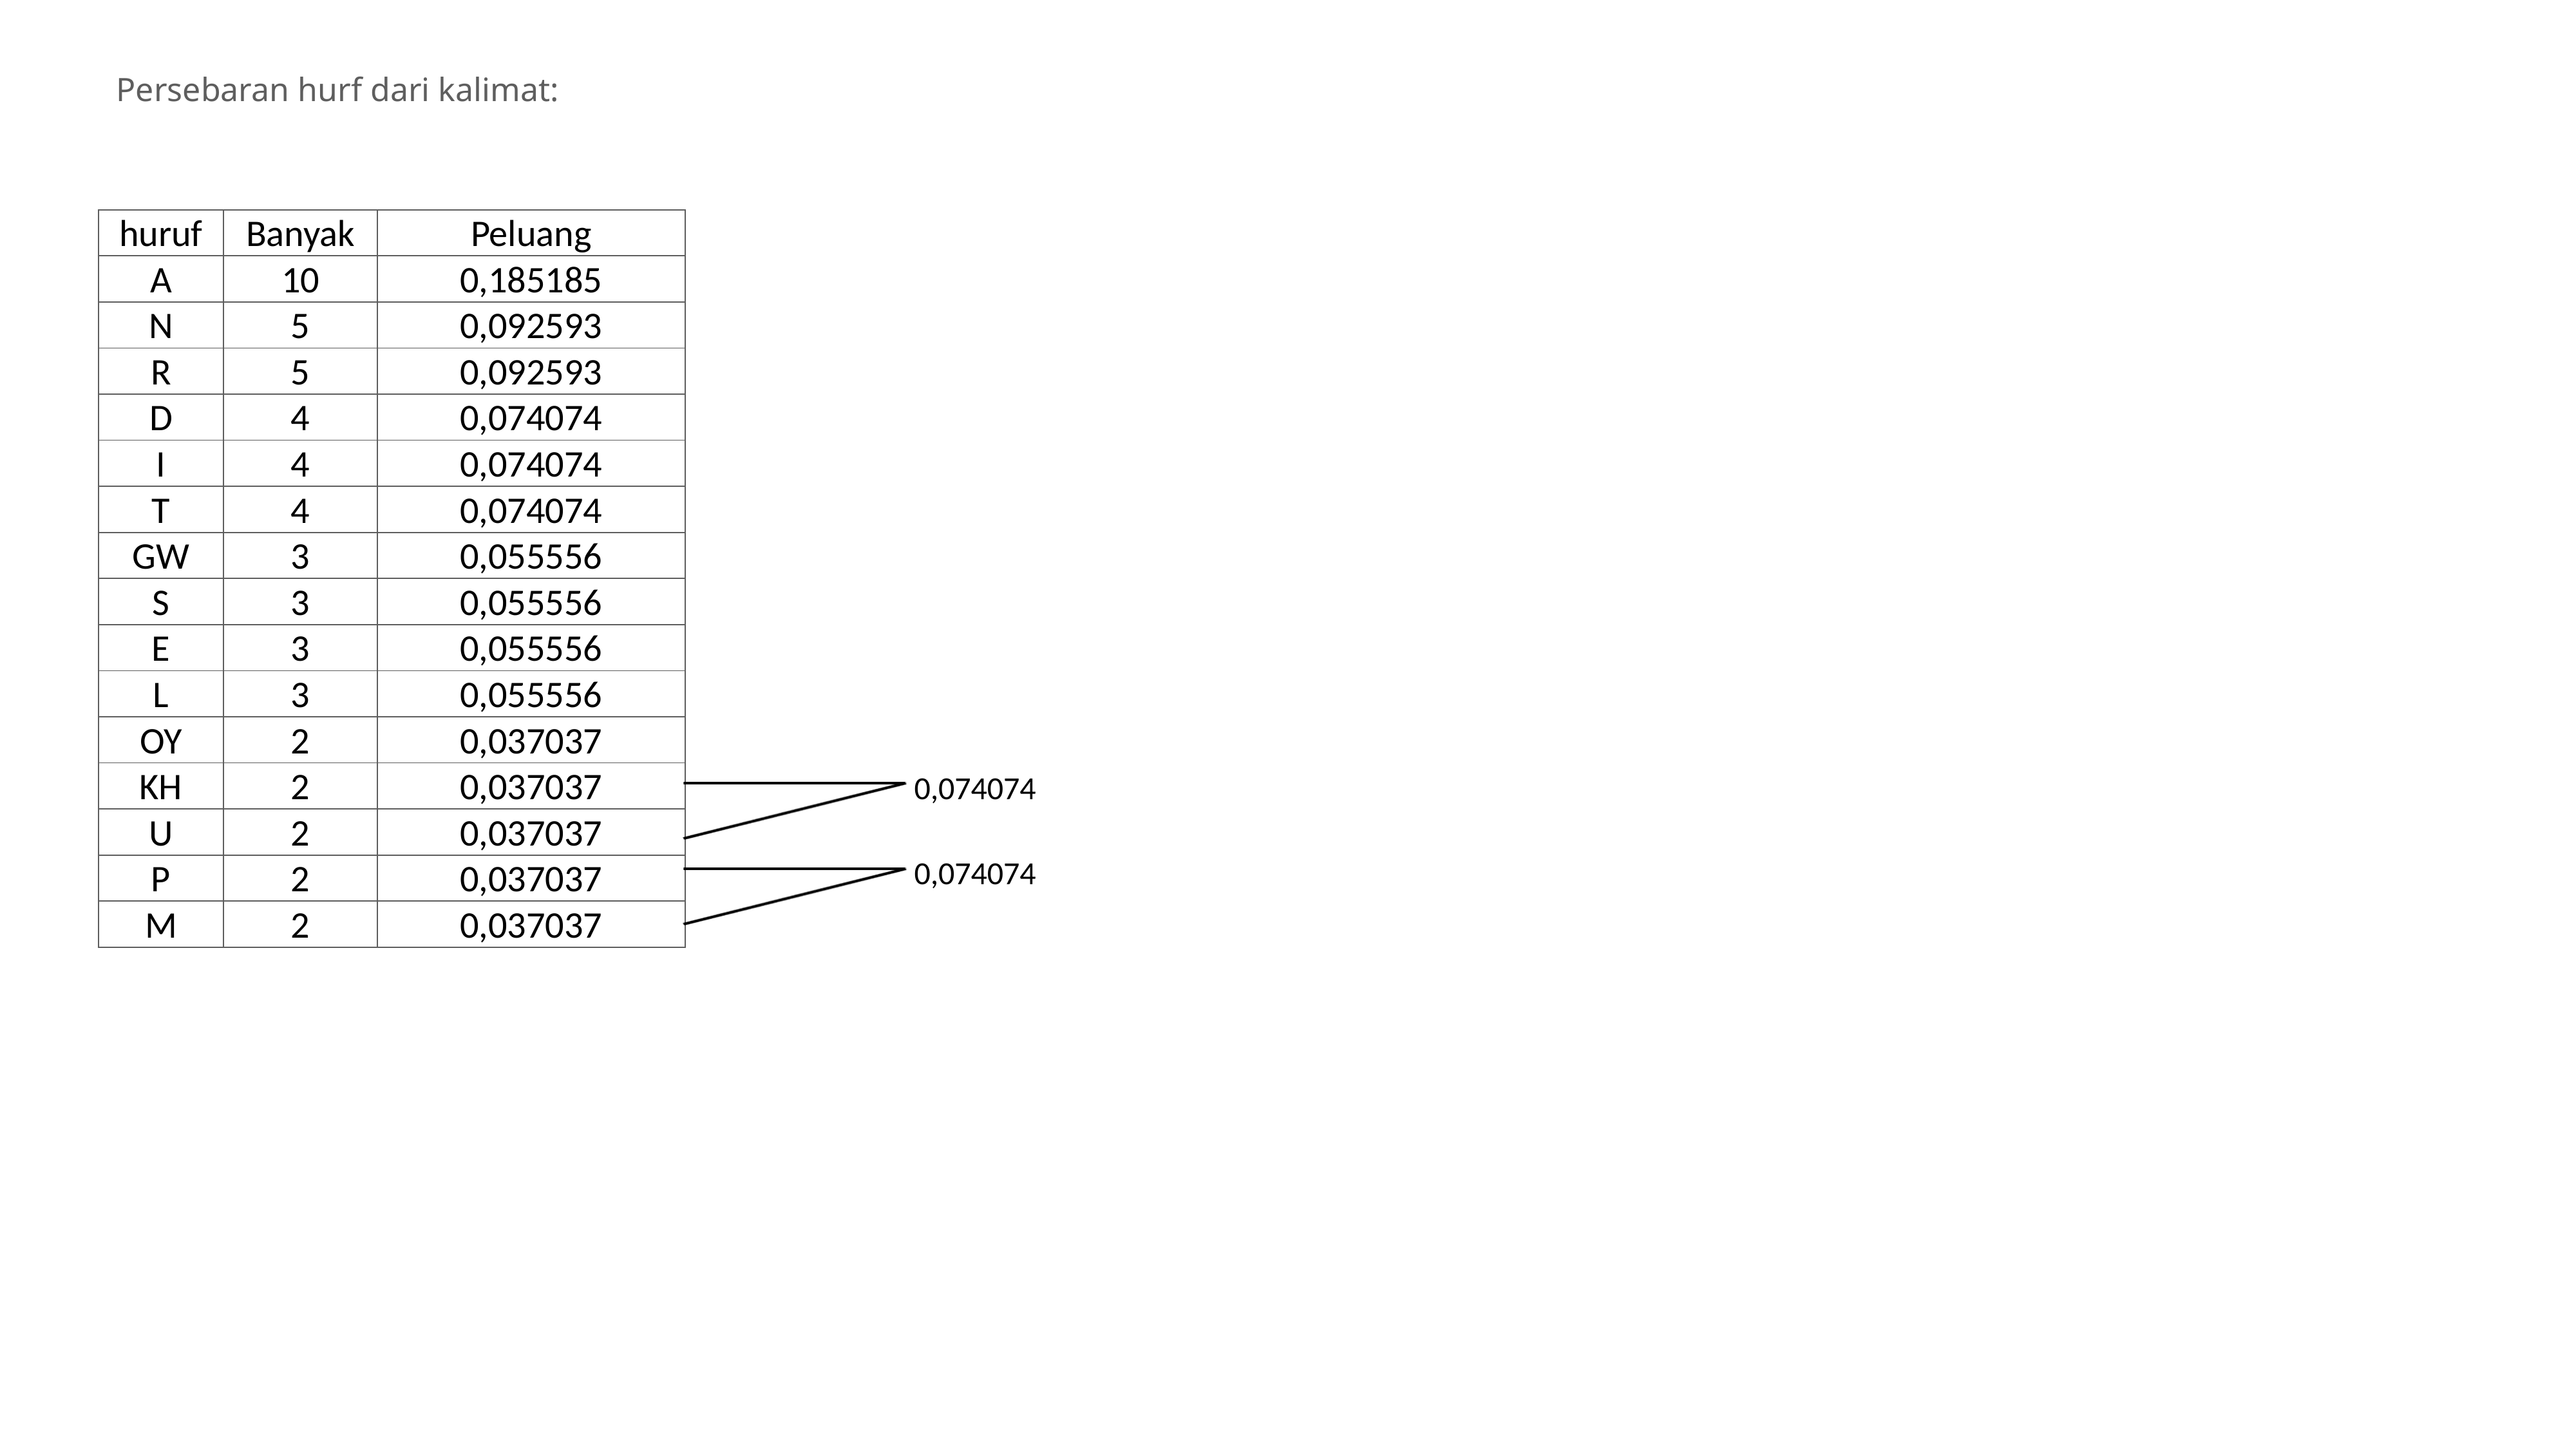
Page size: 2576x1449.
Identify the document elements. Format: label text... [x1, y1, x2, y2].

table_cell 0,074074 [378, 440, 685, 486]
text_box 0,074074 [909, 846, 1042, 896]
table_cell 10 [224, 256, 377, 301]
table_cell 3 [224, 671, 377, 716]
table_cell 0,055556 [378, 533, 685, 578]
table_cell 0,055556 [378, 671, 685, 716]
table_cell 4 [224, 395, 377, 440]
table_cell 2 [224, 902, 377, 947]
table_header Banyak [224, 211, 377, 255]
table_cell N [99, 303, 223, 348]
table_cell 5 [224, 348, 377, 393]
table_cell 2 [224, 763, 377, 808]
table_cell 0,185185 [378, 256, 685, 301]
table_cell 3 [224, 625, 377, 670]
table_cell E [99, 625, 223, 670]
picture [683, 867, 909, 926]
picture [683, 781, 909, 840]
table_cell OY [99, 717, 223, 762]
table_cell 4 [224, 440, 377, 486]
table_cell 0,037037 [378, 856, 685, 900]
table_cell P [99, 856, 223, 900]
table_cell 0,037037 [378, 763, 685, 808]
table_header Peluang [378, 211, 685, 255]
table_cell KH [99, 763, 223, 808]
table_cell 2 [224, 717, 377, 762]
table_cell 0,037037 [378, 810, 685, 855]
table_cell 0,055556 [378, 625, 685, 670]
table_cell M [99, 902, 223, 947]
table_cell I [99, 440, 223, 486]
table_cell 0,092593 [378, 303, 685, 348]
table_cell A [99, 256, 223, 301]
table_cell U [99, 810, 223, 855]
table_cell 0,037037 [378, 902, 685, 947]
table_cell 2 [224, 810, 377, 855]
text_box Persebaran hurf dari kalimat: [111, 64, 1603, 152]
table_cell L [99, 671, 223, 716]
table_cell 0,092593 [378, 348, 685, 393]
table_header huruf [99, 211, 223, 255]
table_cell T [99, 487, 223, 532]
table_cell 3 [224, 579, 377, 624]
table_cell 4 [224, 487, 377, 532]
table_cell D [99, 395, 223, 440]
table_cell 0,055556 [378, 579, 685, 624]
table_cell S [99, 579, 223, 624]
table_cell 3 [224, 533, 377, 578]
table_cell R [99, 348, 223, 393]
table_cell 5 [224, 303, 377, 348]
table_cell 0,074074 [378, 487, 685, 532]
table_cell 0,037037 [378, 717, 685, 762]
table_cell 2 [224, 856, 377, 900]
table_cell GW [99, 533, 223, 578]
text_box 0,074074 [909, 762, 1042, 811]
table_cell 0,074074 [378, 395, 685, 440]
